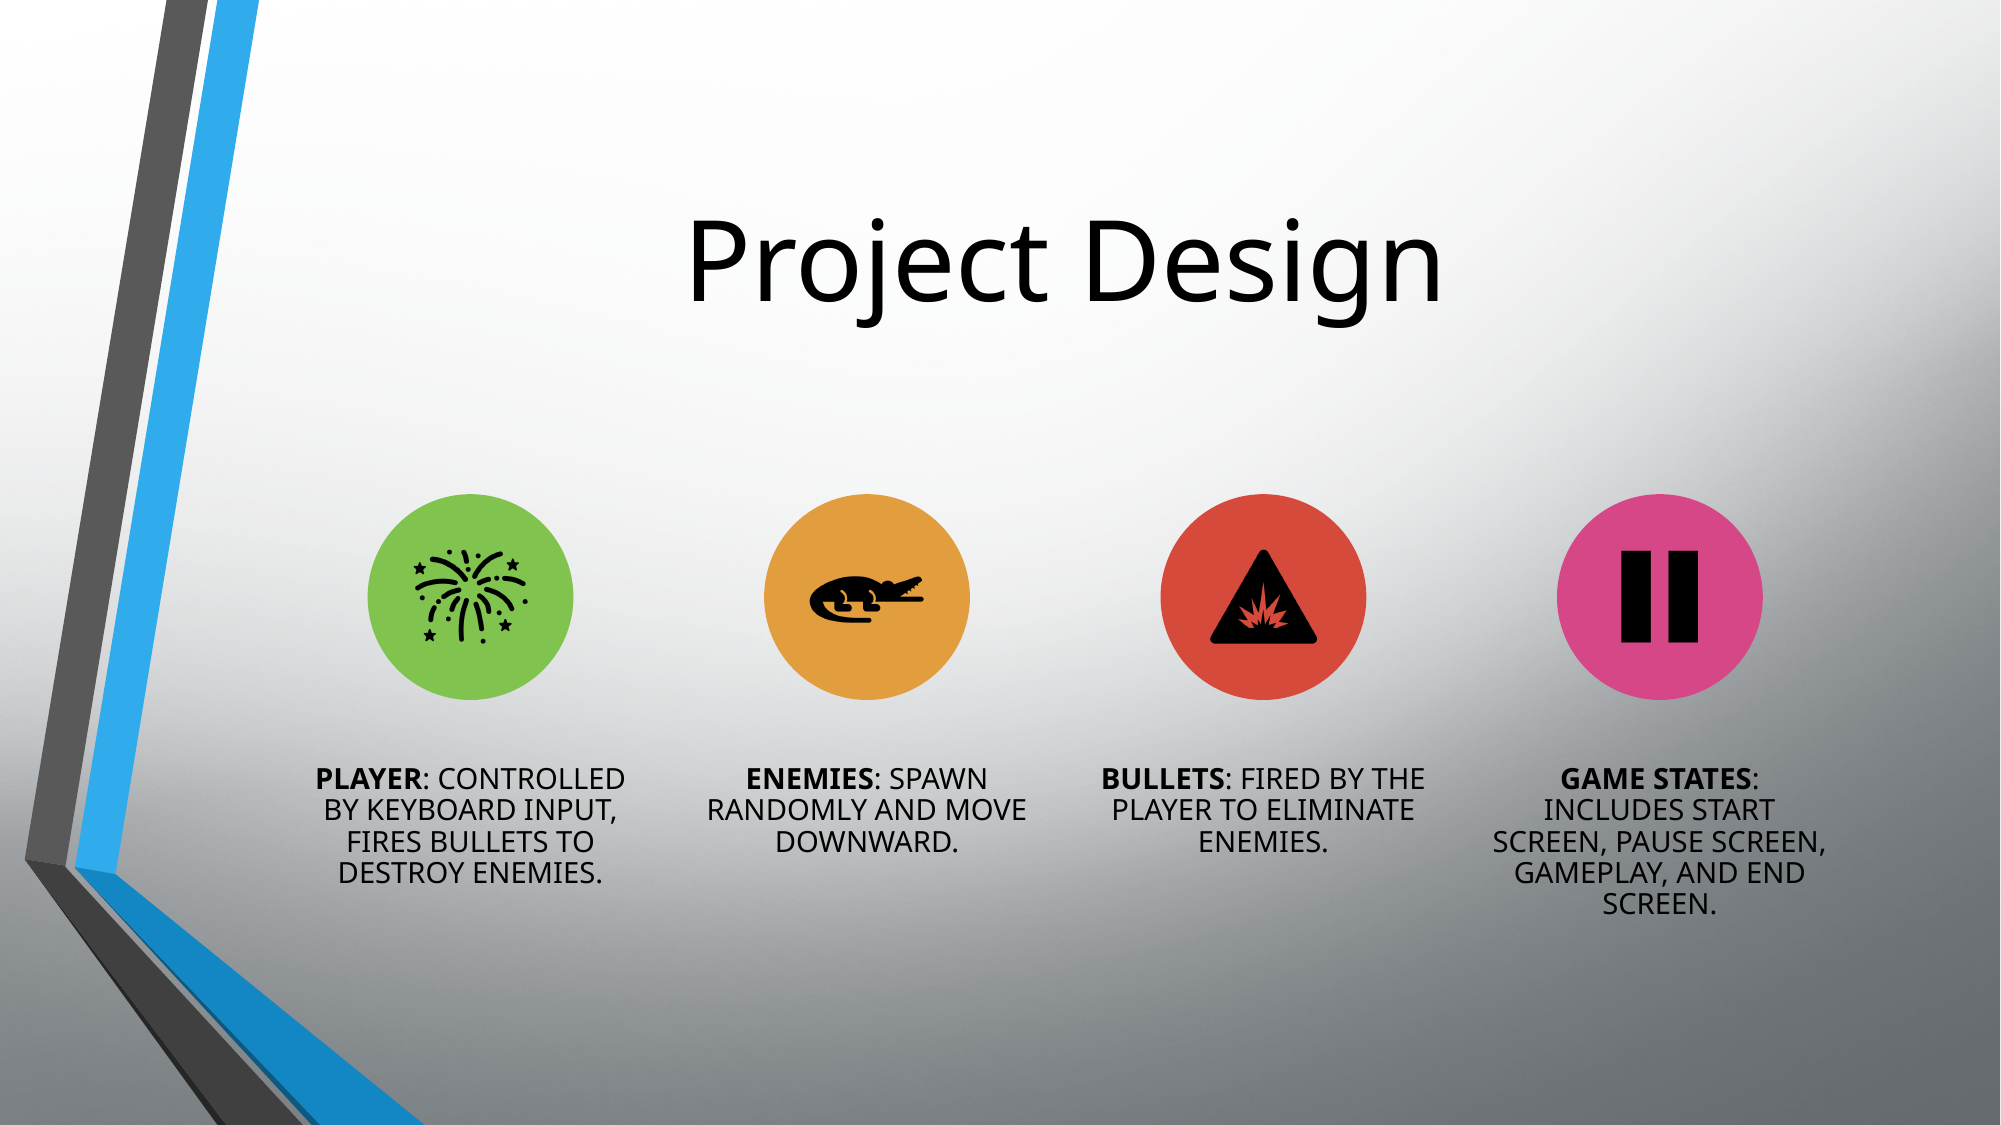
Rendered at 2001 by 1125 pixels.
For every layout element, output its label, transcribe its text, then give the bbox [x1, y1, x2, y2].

title Project Design [243, 112, 1887, 400]
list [243, 437, 1888, 951]
